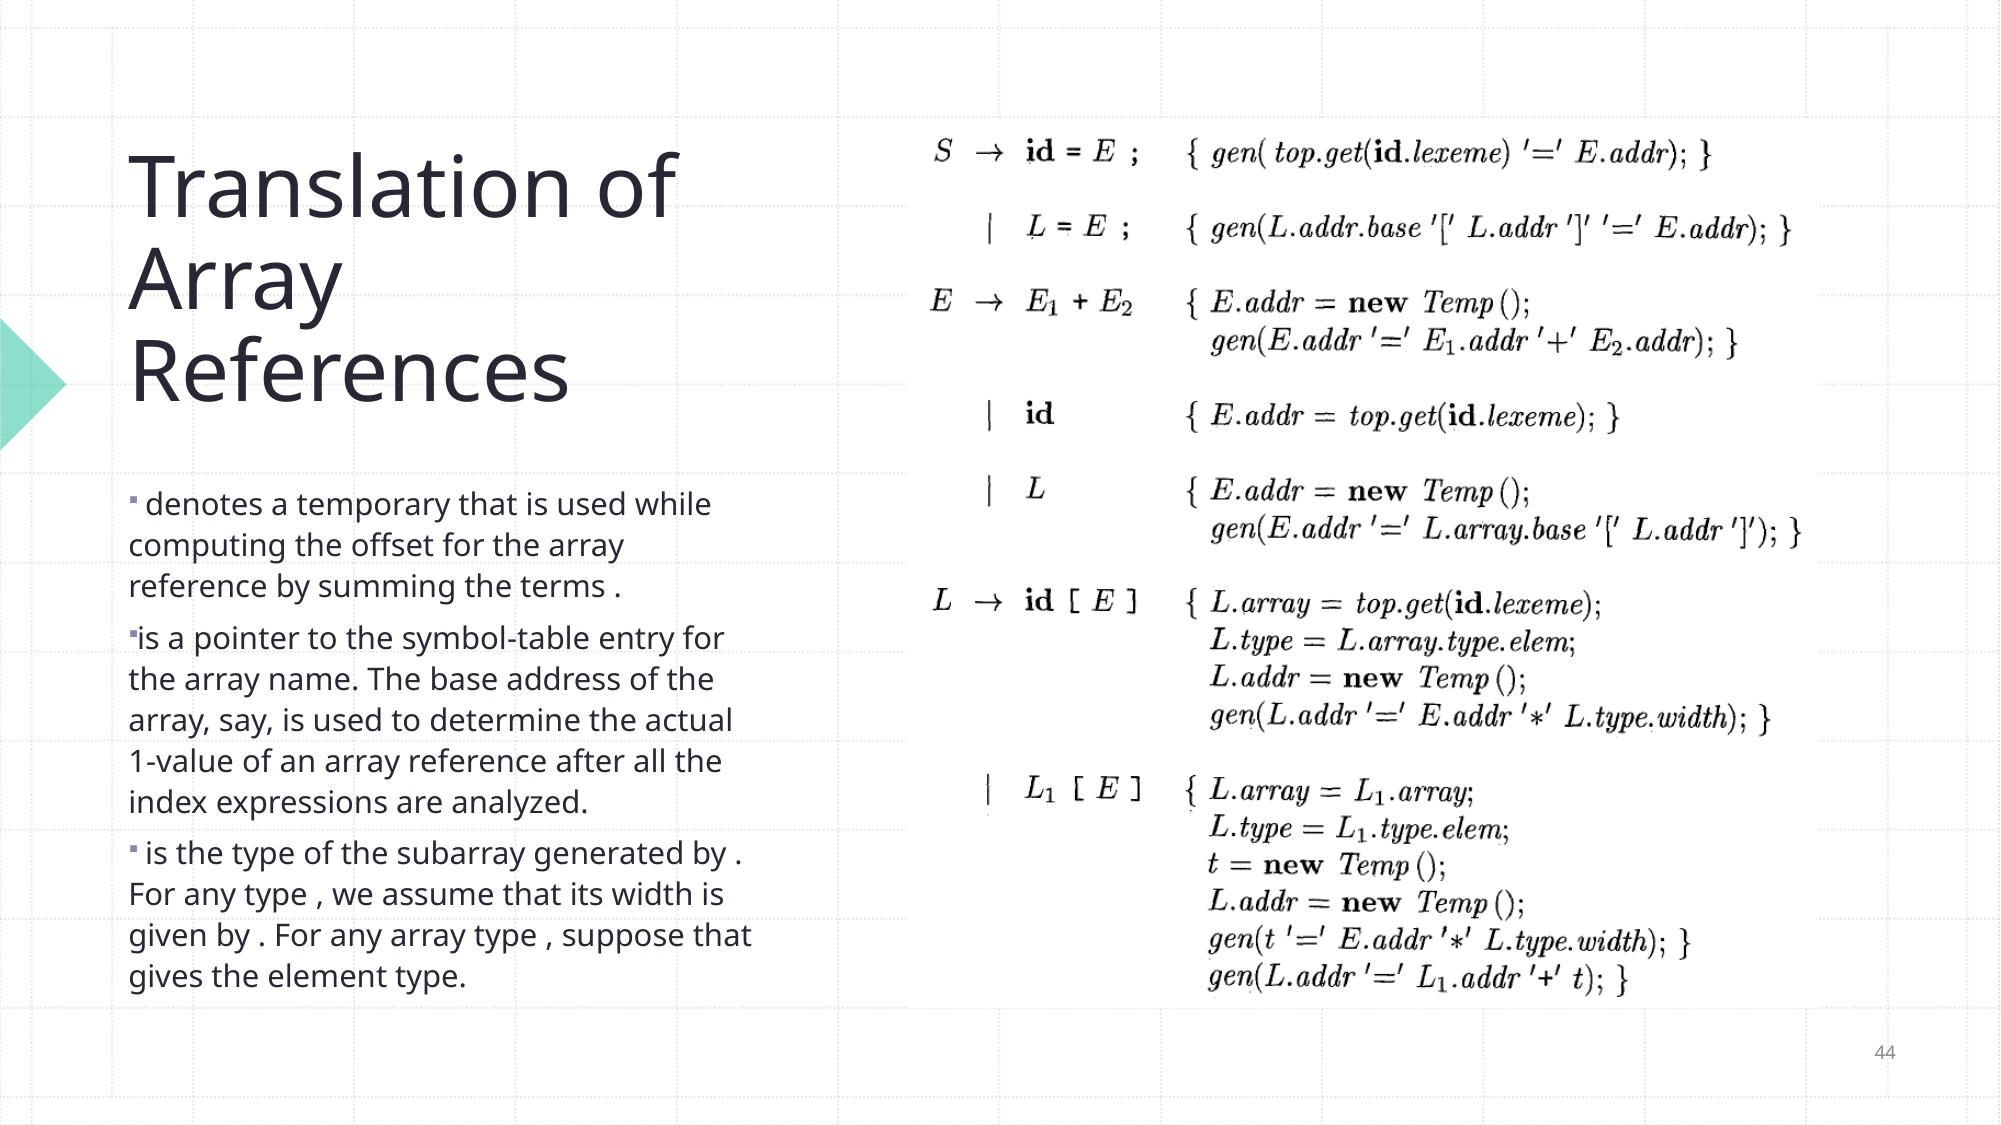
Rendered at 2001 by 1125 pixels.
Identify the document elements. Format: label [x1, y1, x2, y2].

list [906, 119, 1819, 1008]
text_box [0, 0, 2000, 1125]
